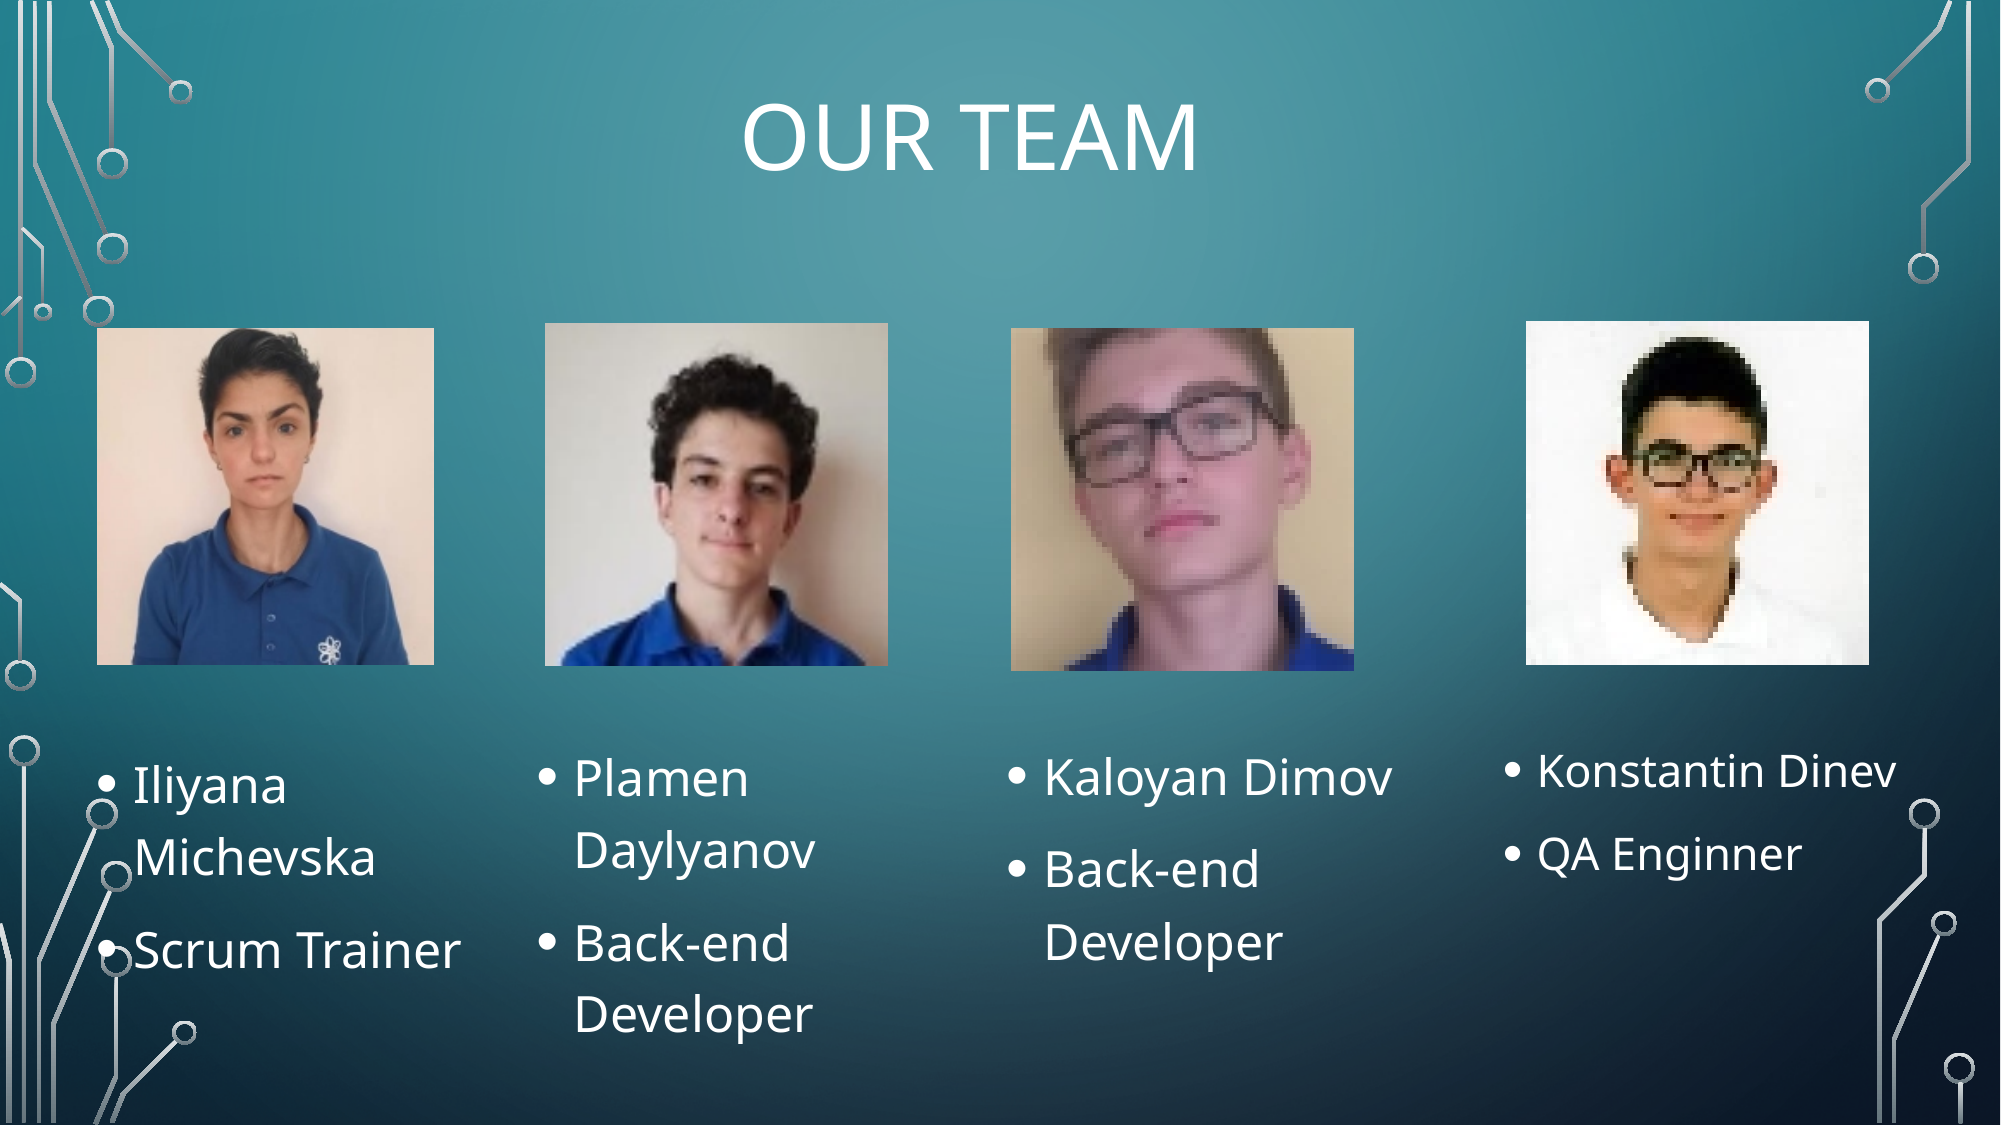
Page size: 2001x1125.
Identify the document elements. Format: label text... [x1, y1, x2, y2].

picture [1011, 328, 1355, 671]
text_box Konstantin Dinev QA Enginner [1488, 724, 1930, 935]
picture [544, 323, 888, 666]
list Iliyana Michevska Scrum Trainer [80, 733, 523, 945]
text_box Kaloyan Dimov Back-end Developer [991, 725, 1489, 937]
picture [97, 328, 434, 665]
title OUR TEAM [158, 66, 1784, 215]
picture [1526, 321, 1869, 665]
text_box Plamen Daylyanov Back-end Developer [521, 726, 1020, 938]
